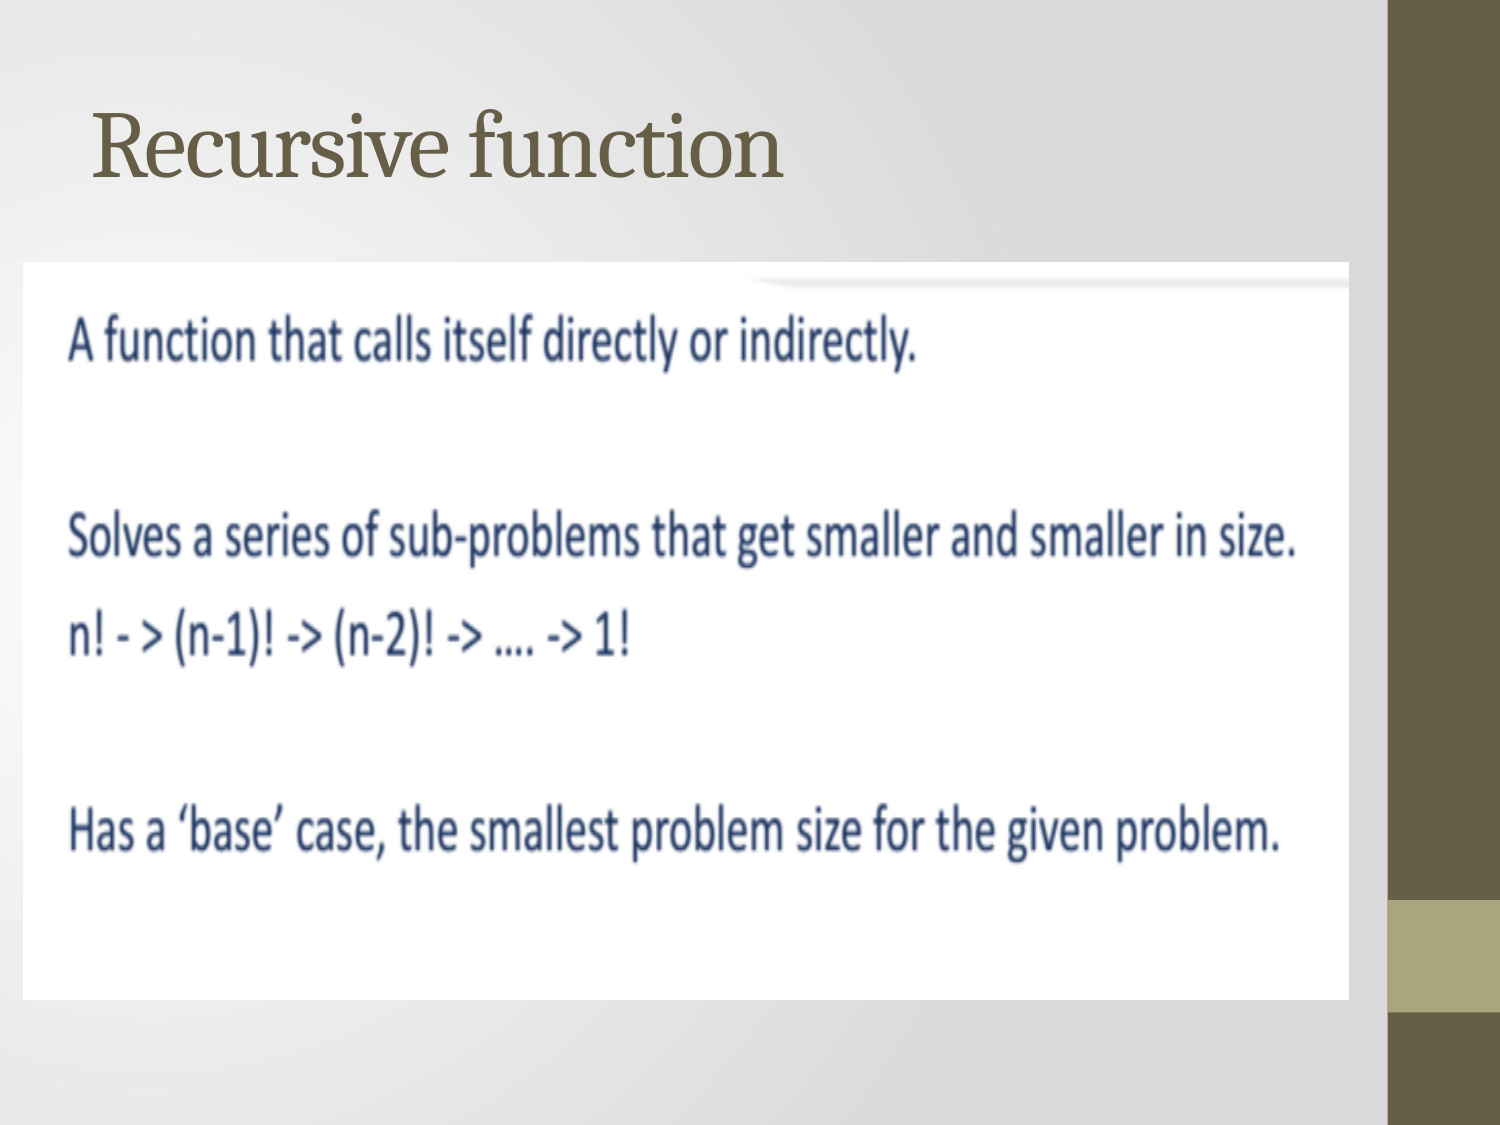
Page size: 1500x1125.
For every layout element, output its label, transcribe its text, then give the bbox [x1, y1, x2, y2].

picture [23, 261, 1350, 1001]
title Recursive function [75, 45, 1325, 233]
